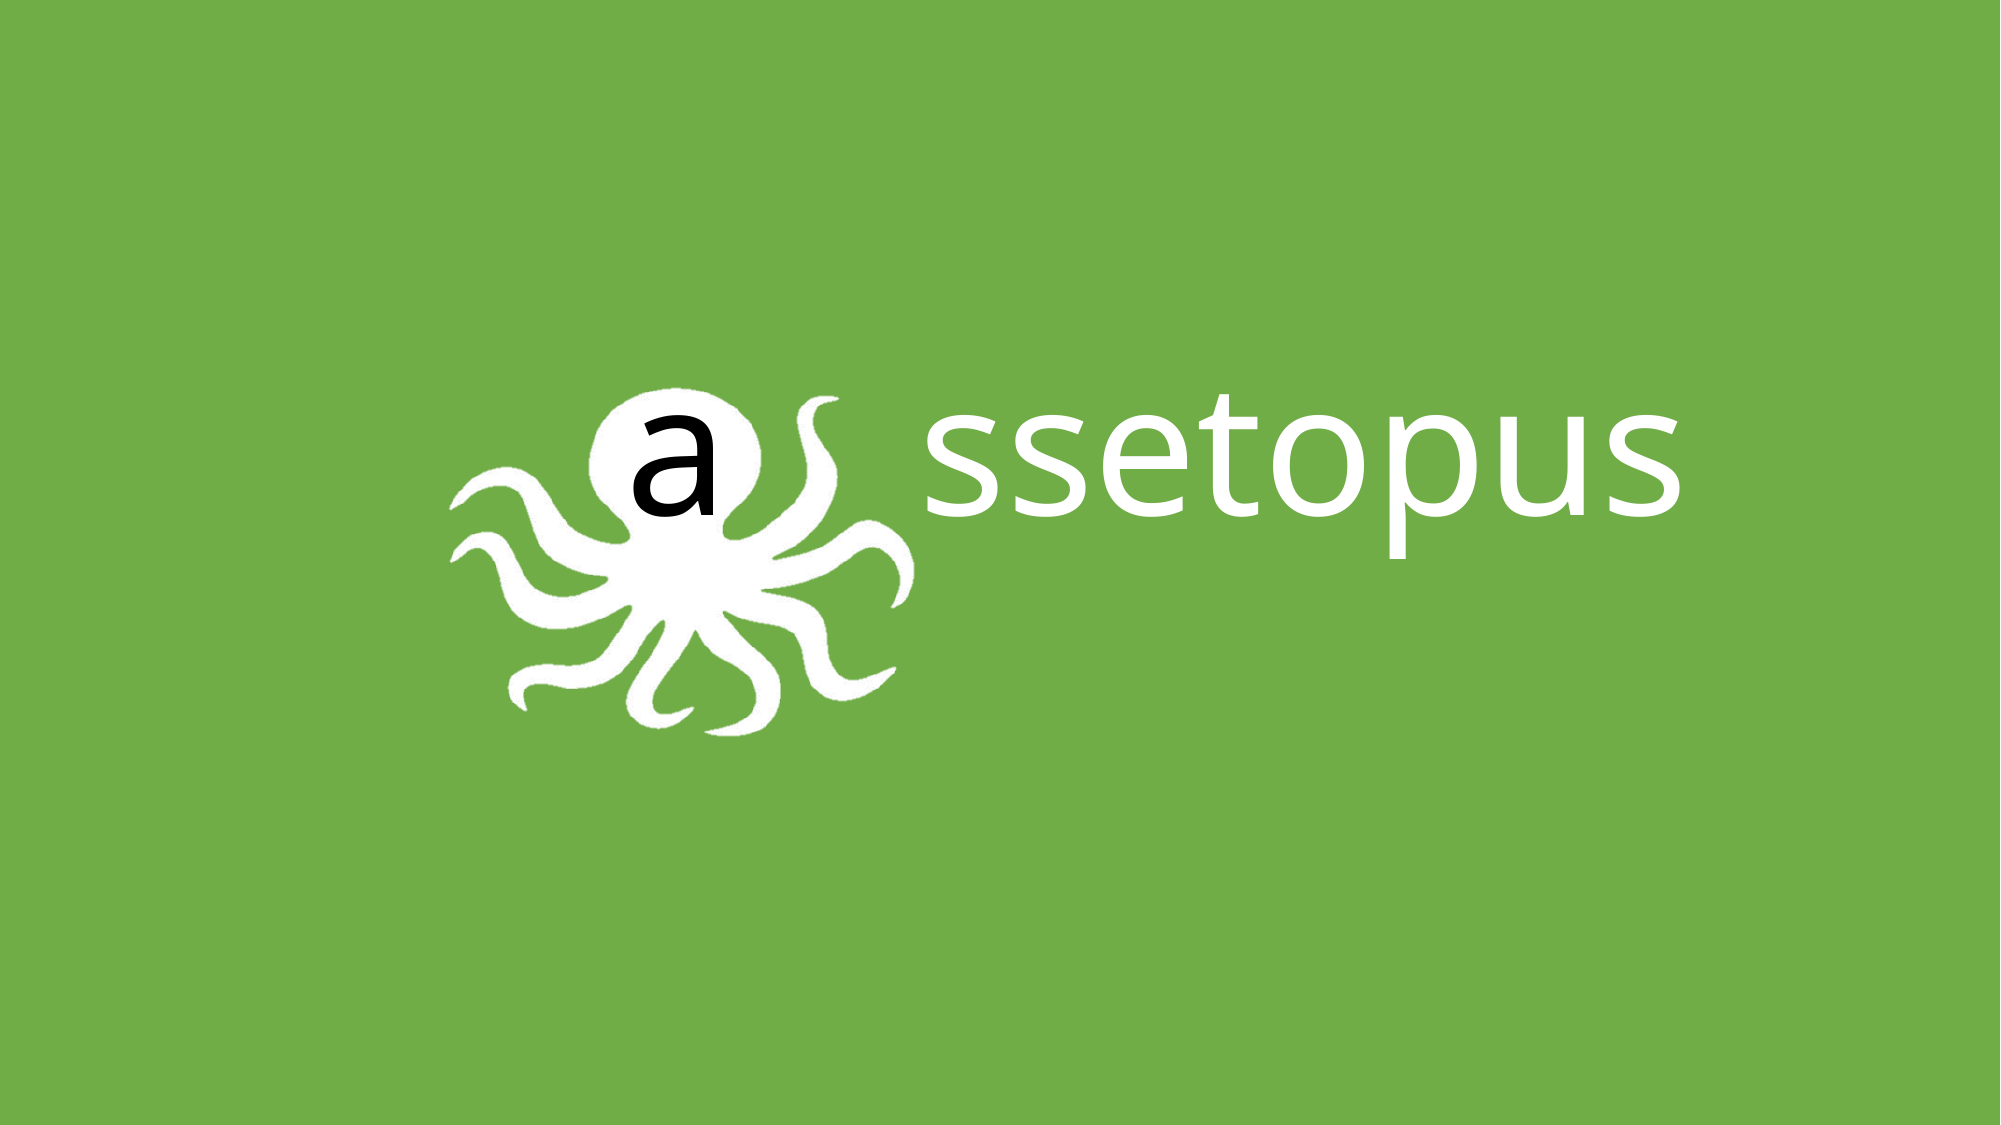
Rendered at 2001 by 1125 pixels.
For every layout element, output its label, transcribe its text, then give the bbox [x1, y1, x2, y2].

text_box a ssetopus [610, 325, 1782, 560]
picture [424, 363, 938, 760]
